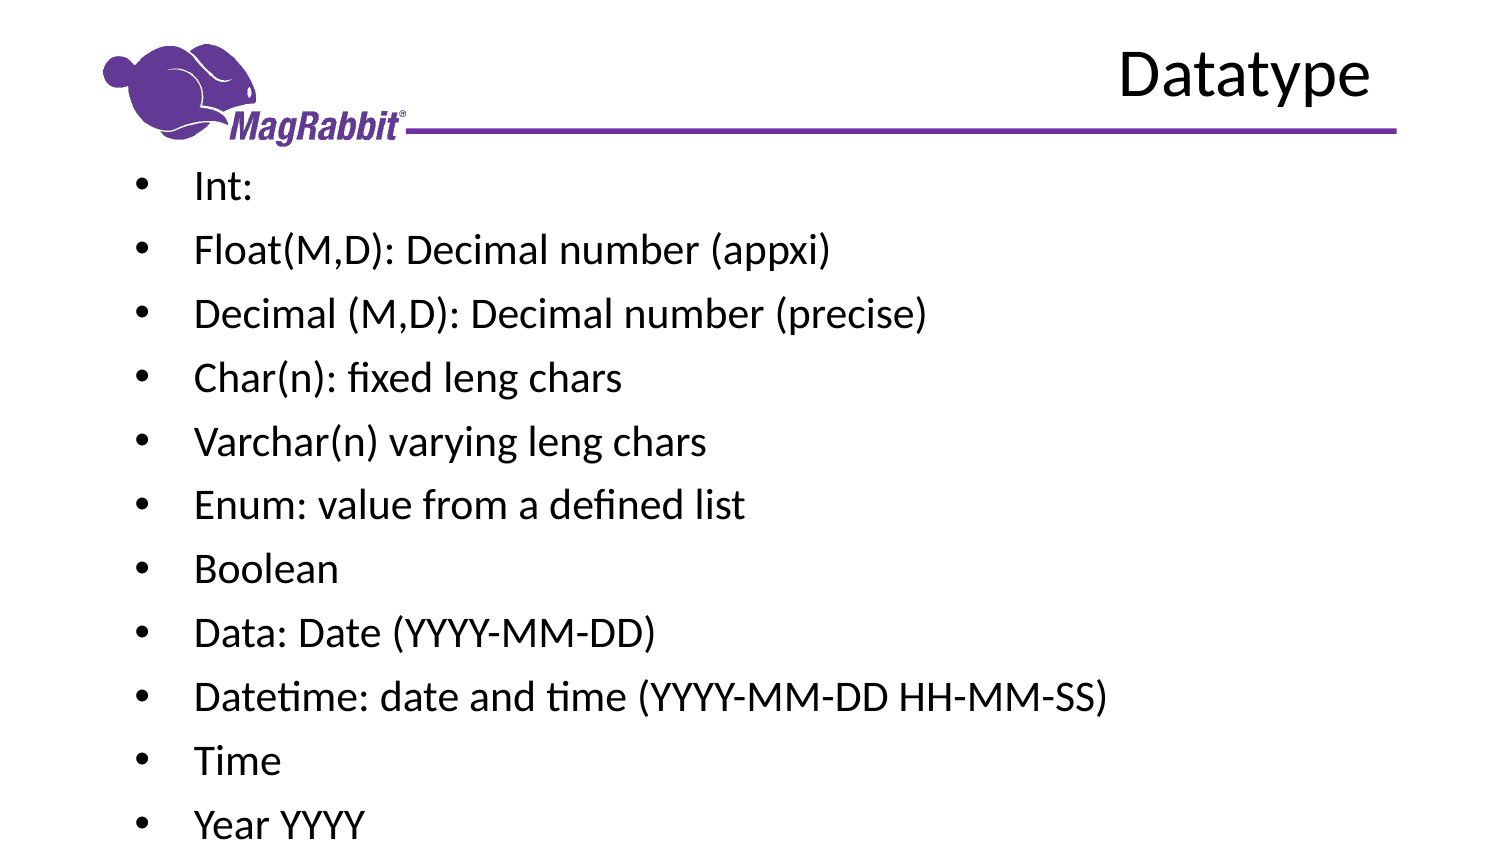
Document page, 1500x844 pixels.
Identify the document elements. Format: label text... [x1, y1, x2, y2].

title Datatype [549, 21, 1384, 127]
list Int: Float(M,D): Decimal number (appxi) Decimal (M,D): Decimal number (precise) Char(n): fixed leng chars Varchar(n) varying leng chars Enum: value from a defined list Boolean Data: Date (YYYY-MM-DD) Datetime: date and time (YYYY-MM-DD HH-MM-SS) Time Year YYYY [107, 151, 1402, 686]
picture [103, 44, 406, 150]
